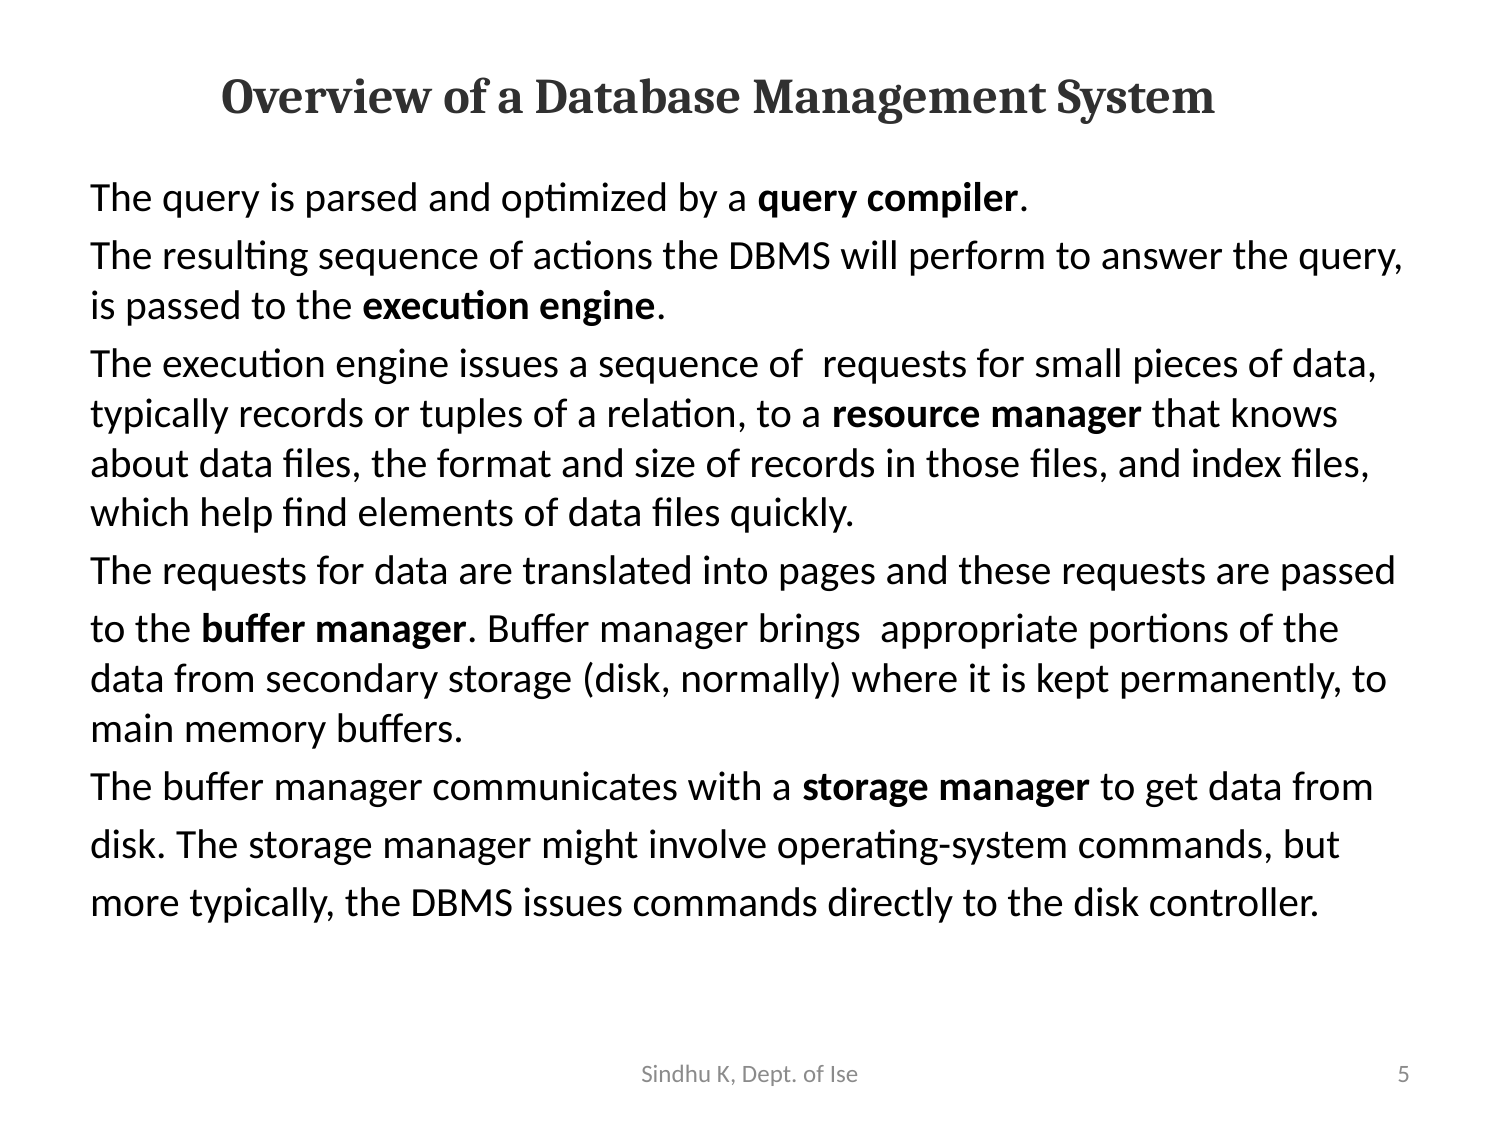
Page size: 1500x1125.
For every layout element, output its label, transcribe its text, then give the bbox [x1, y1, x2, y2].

list The query is parsed and optimized by a query compiler. The resulting sequence of actions the DBMS will perform to answer the query, is passed to the execution engine. The execution engine issues a sequence of requests for small pieces of data, typically records or tuples of a relation, to a resource manager that knows about data files, the format and size of records in those files, and index files, which help find elements of data files quickly. The requests for data are translated into pages and these requests are passed to the buffer manager. Buffer manager brings appropriate portions of the data from secondary storage (disk, normally) where it is kept permanently, to main memory buffers. The buffer manager communicates with a storage manager to get data from disk. The storage manager might involve operating-system commands, but more typically, the DBMS issues commands directly to the disk controller. [75, 162, 1425, 984]
footer Sindhu K, Dept. of Ise [512, 1042, 988, 1103]
title Overview of a Database Management System [50, 45, 1388, 142]
slide_number 5 [1074, 1042, 1425, 1103]
